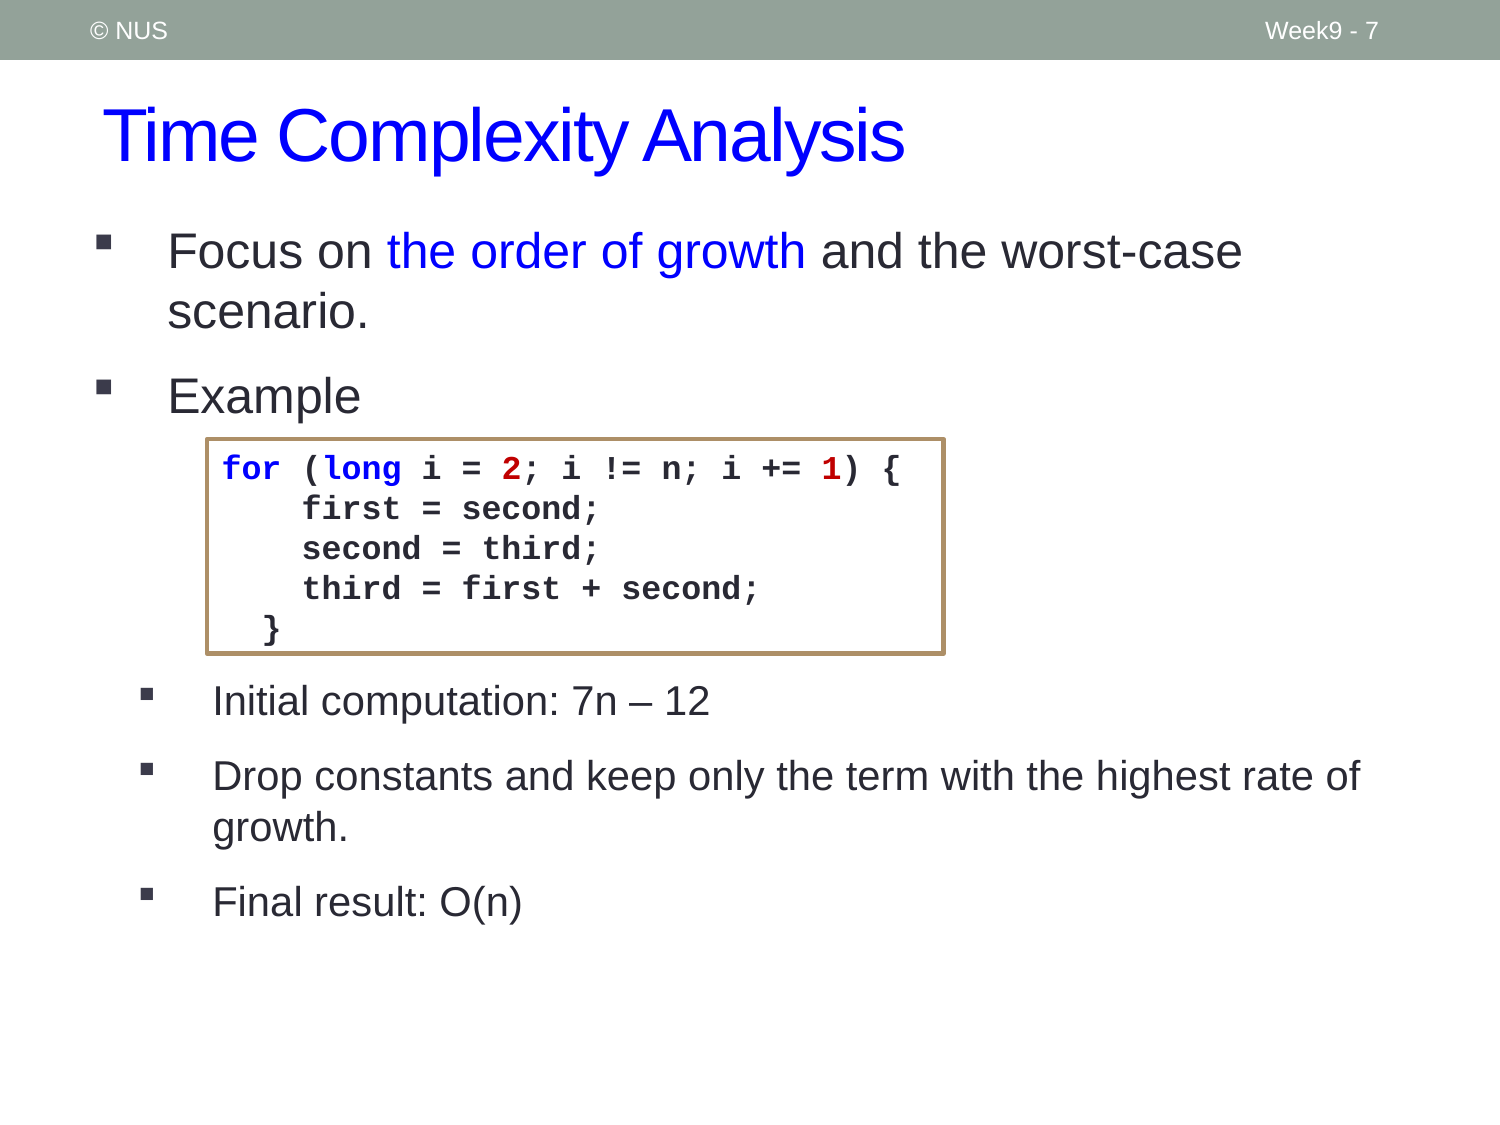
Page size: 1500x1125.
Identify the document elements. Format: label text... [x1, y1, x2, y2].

slide_number Week9 - 7 [1250, 3, 1425, 57]
title Time Complexity Analysis [87, 62, 1463, 200]
slide_number © NUS [75, 3, 550, 57]
text_box Focus on the order of growth and the worst-case scenario. Example Initial computation: 7n – 12 Drop constants and keep only the term with the highest rate of growth. Final result: O(n) [77, 211, 1463, 1102]
text_box for (long i = 2; i != n; i += 1) { first = second; second = third; third = first + second; } [205, 437, 946, 656]
